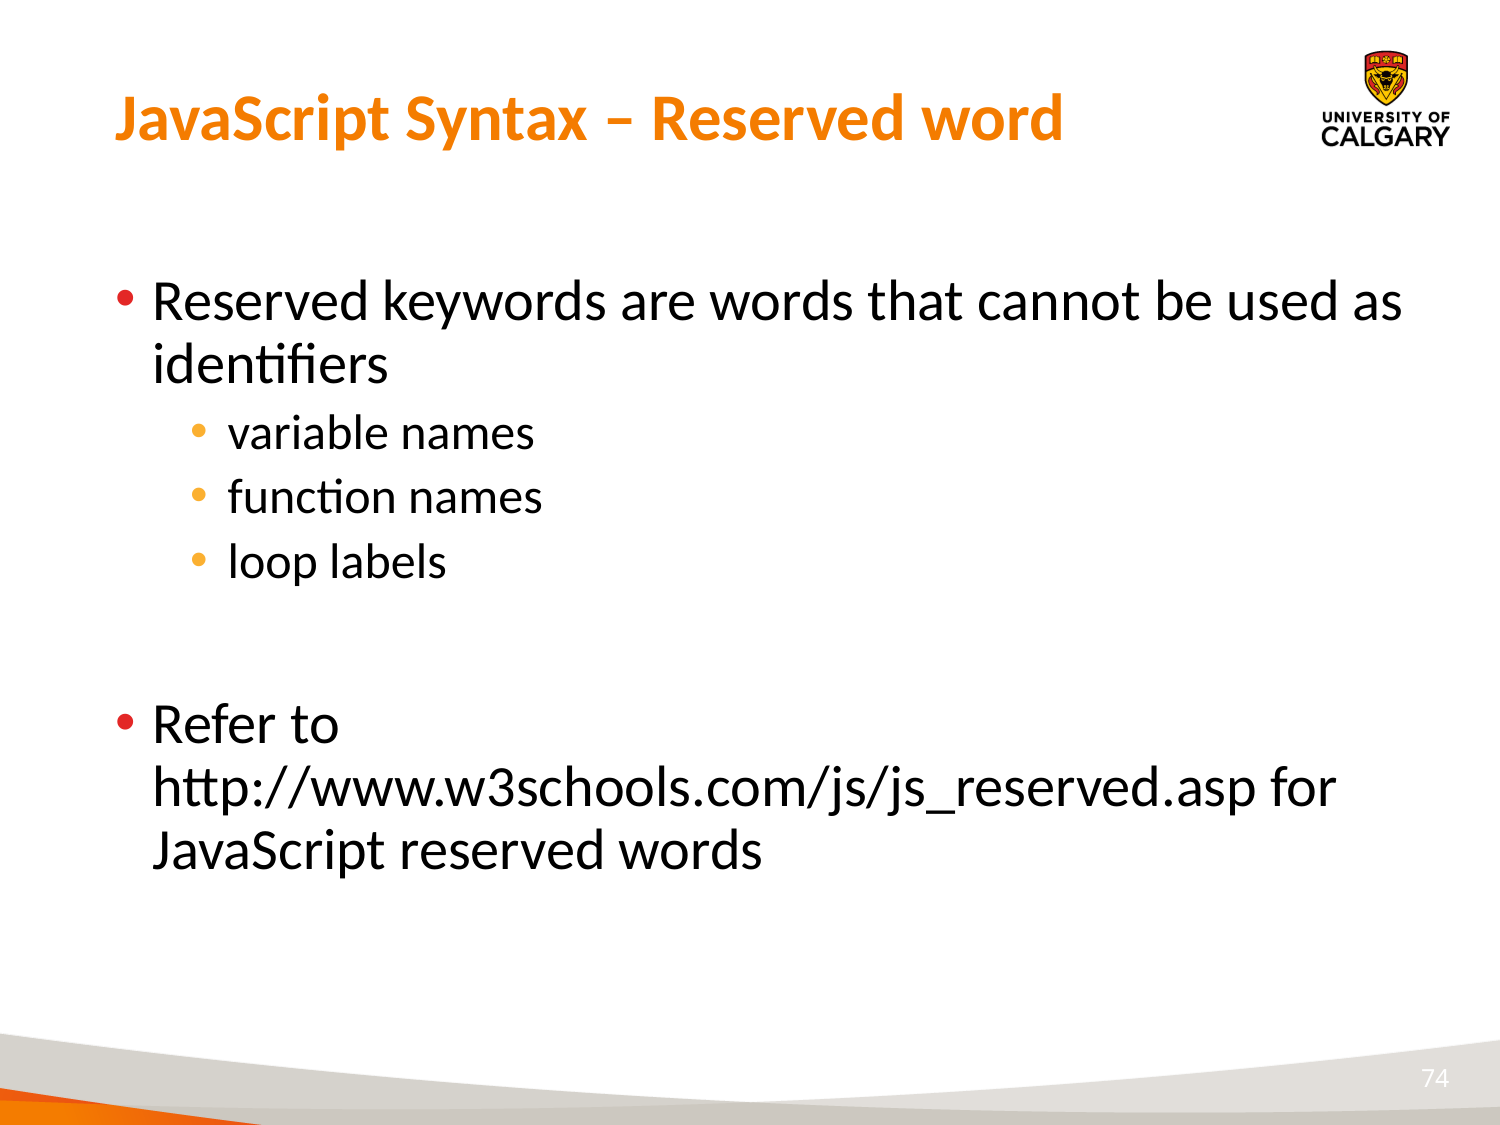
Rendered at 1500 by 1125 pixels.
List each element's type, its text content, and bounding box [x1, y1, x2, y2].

list Reserved keywords are words that cannot be used as identifiers variable names function names loop labels Refer to http://www.w3schools.com/js/js_reserved.asp for JavaScript reserved words [100, 262, 1438, 1000]
title JavaScript Syntax – Reserved word [100, 37, 1438, 200]
slide_number 74 [1126, 1057, 1465, 1099]
picture [0, 0, 1500, 1125]
